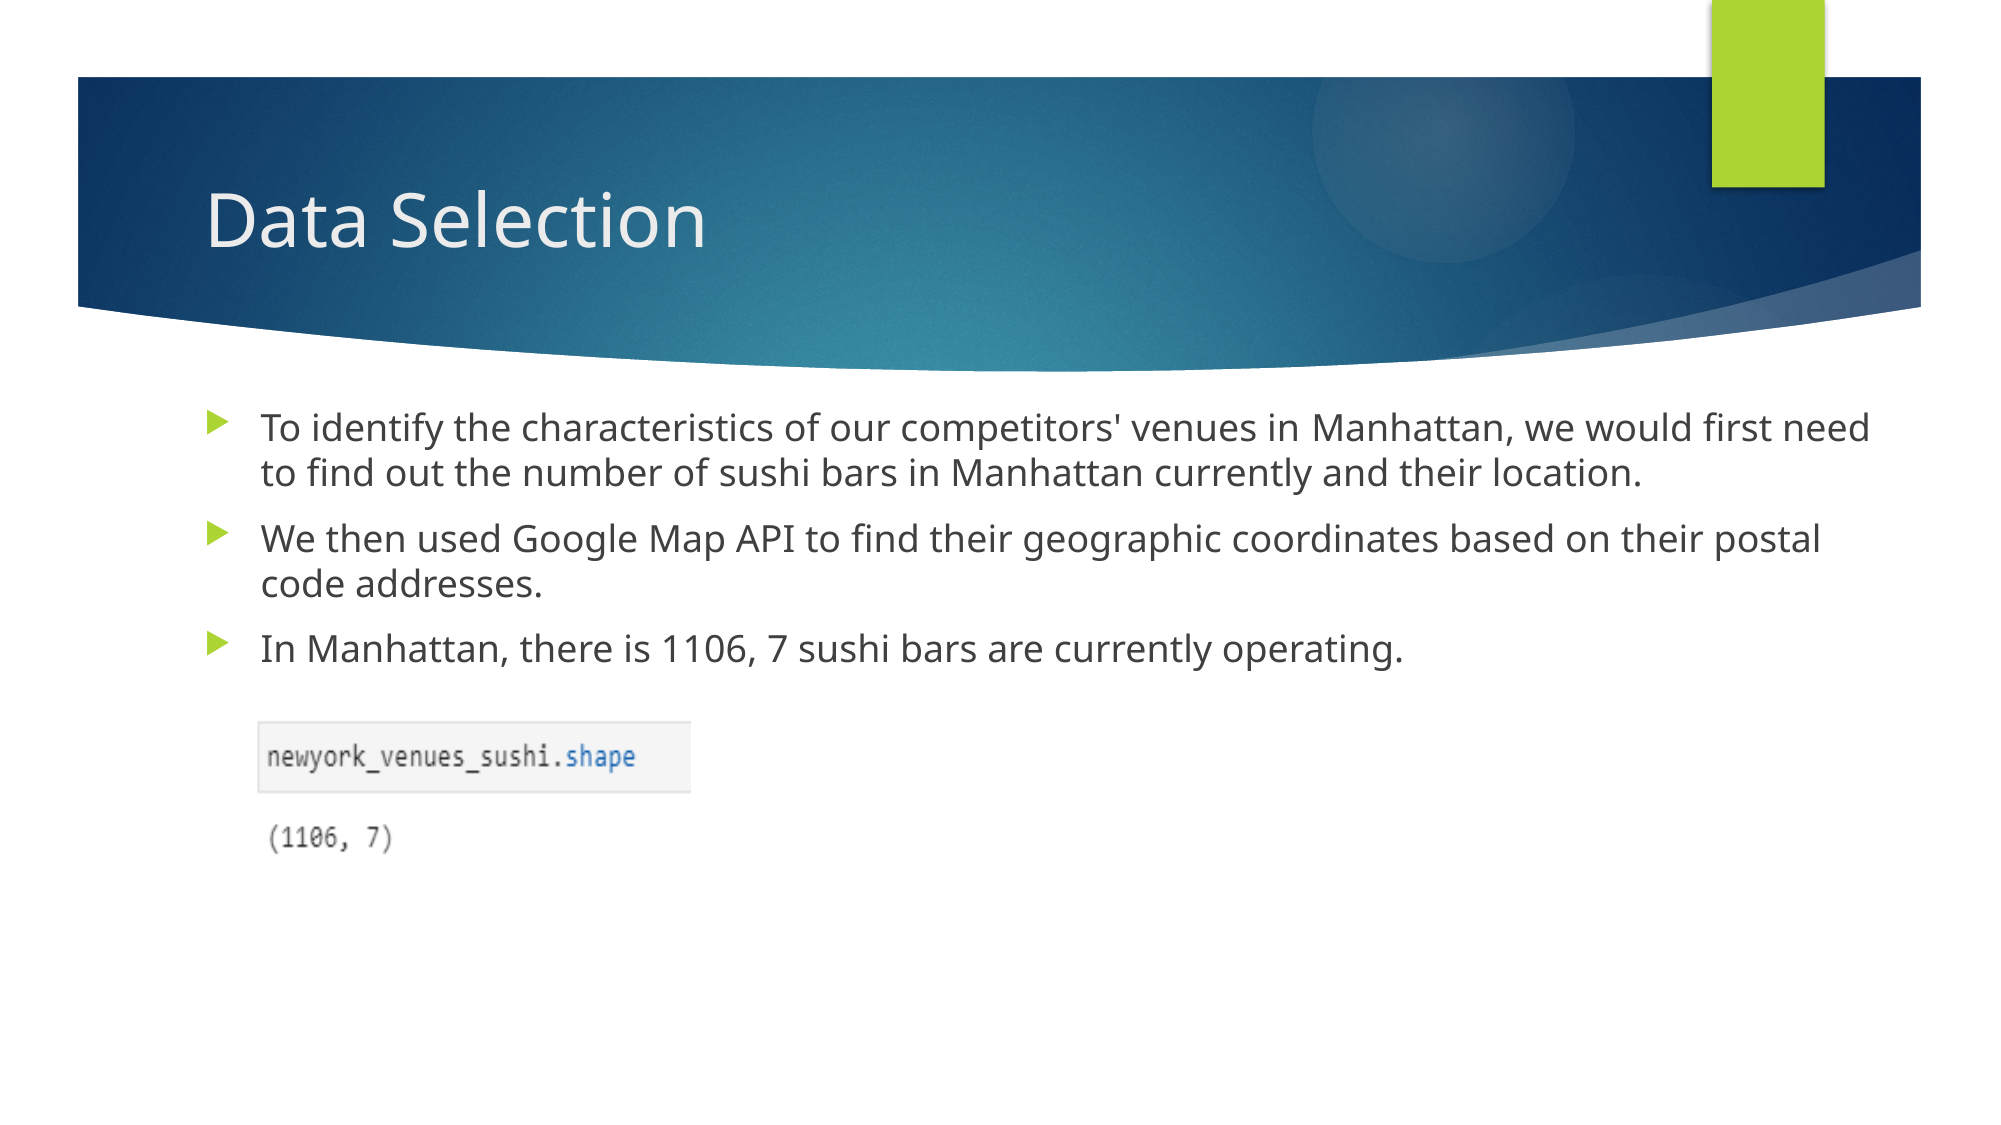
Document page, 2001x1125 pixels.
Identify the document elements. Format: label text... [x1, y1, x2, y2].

title Data Selection [189, 159, 1627, 276]
picture [241, 695, 691, 880]
list To identify the characteristics of our competitors' venues in Manhattan, we would first need to find out the number of sushi bars in Manhattan currently and their location. We then used Google Map API to find their geographic coordinates based on their postal code addresses. In Manhattan, there is 1106, 7 sushi bars are currently operating. [189, 396, 1895, 788]
